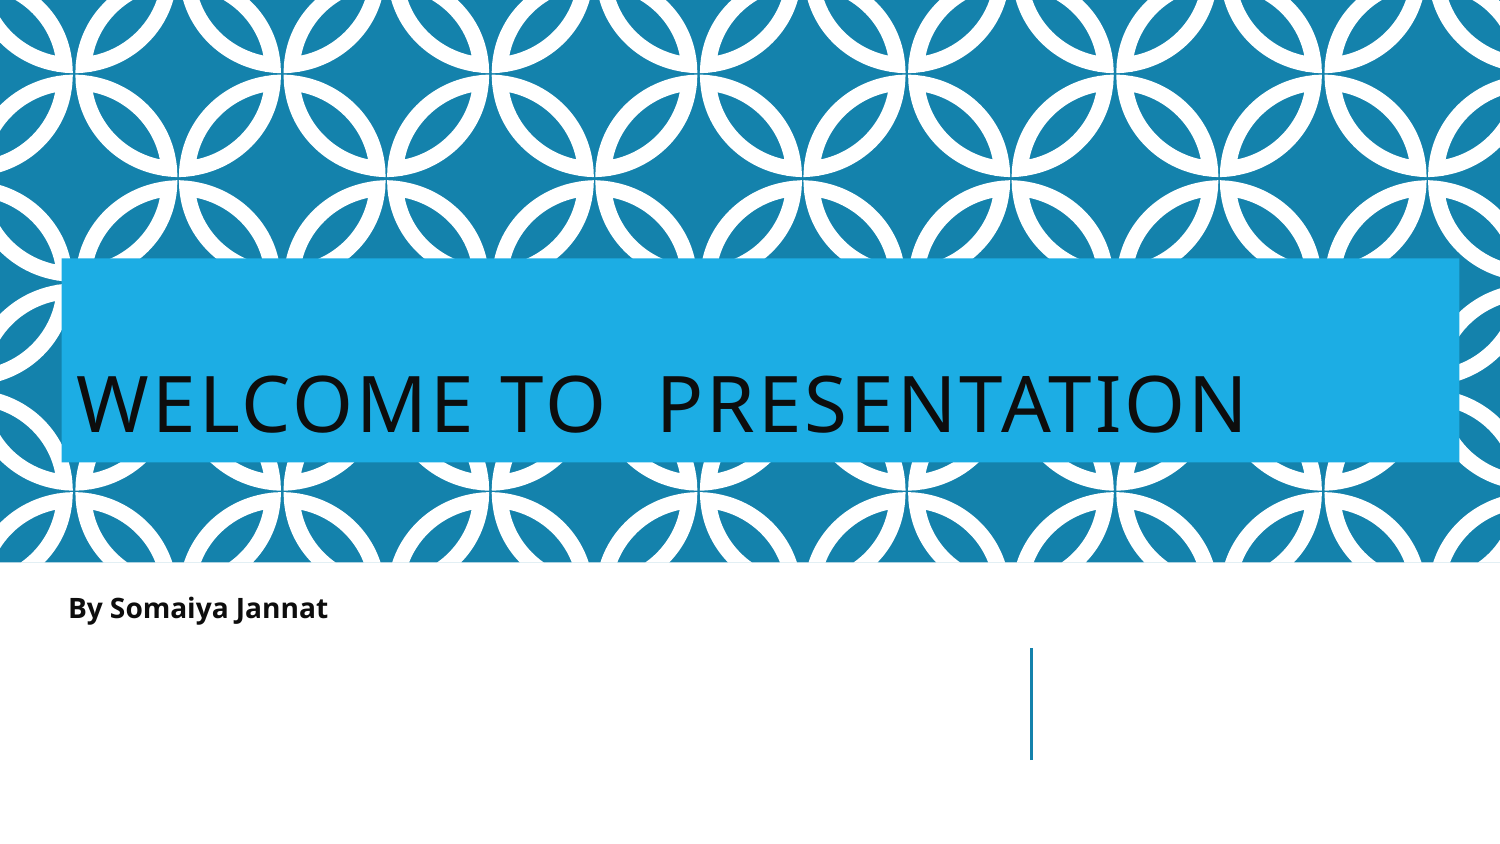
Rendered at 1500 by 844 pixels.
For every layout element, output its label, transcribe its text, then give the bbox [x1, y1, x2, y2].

title Welcome to Presentation [61, 258, 1460, 463]
subtitle By Somaiya Jannat [53, 575, 835, 759]
